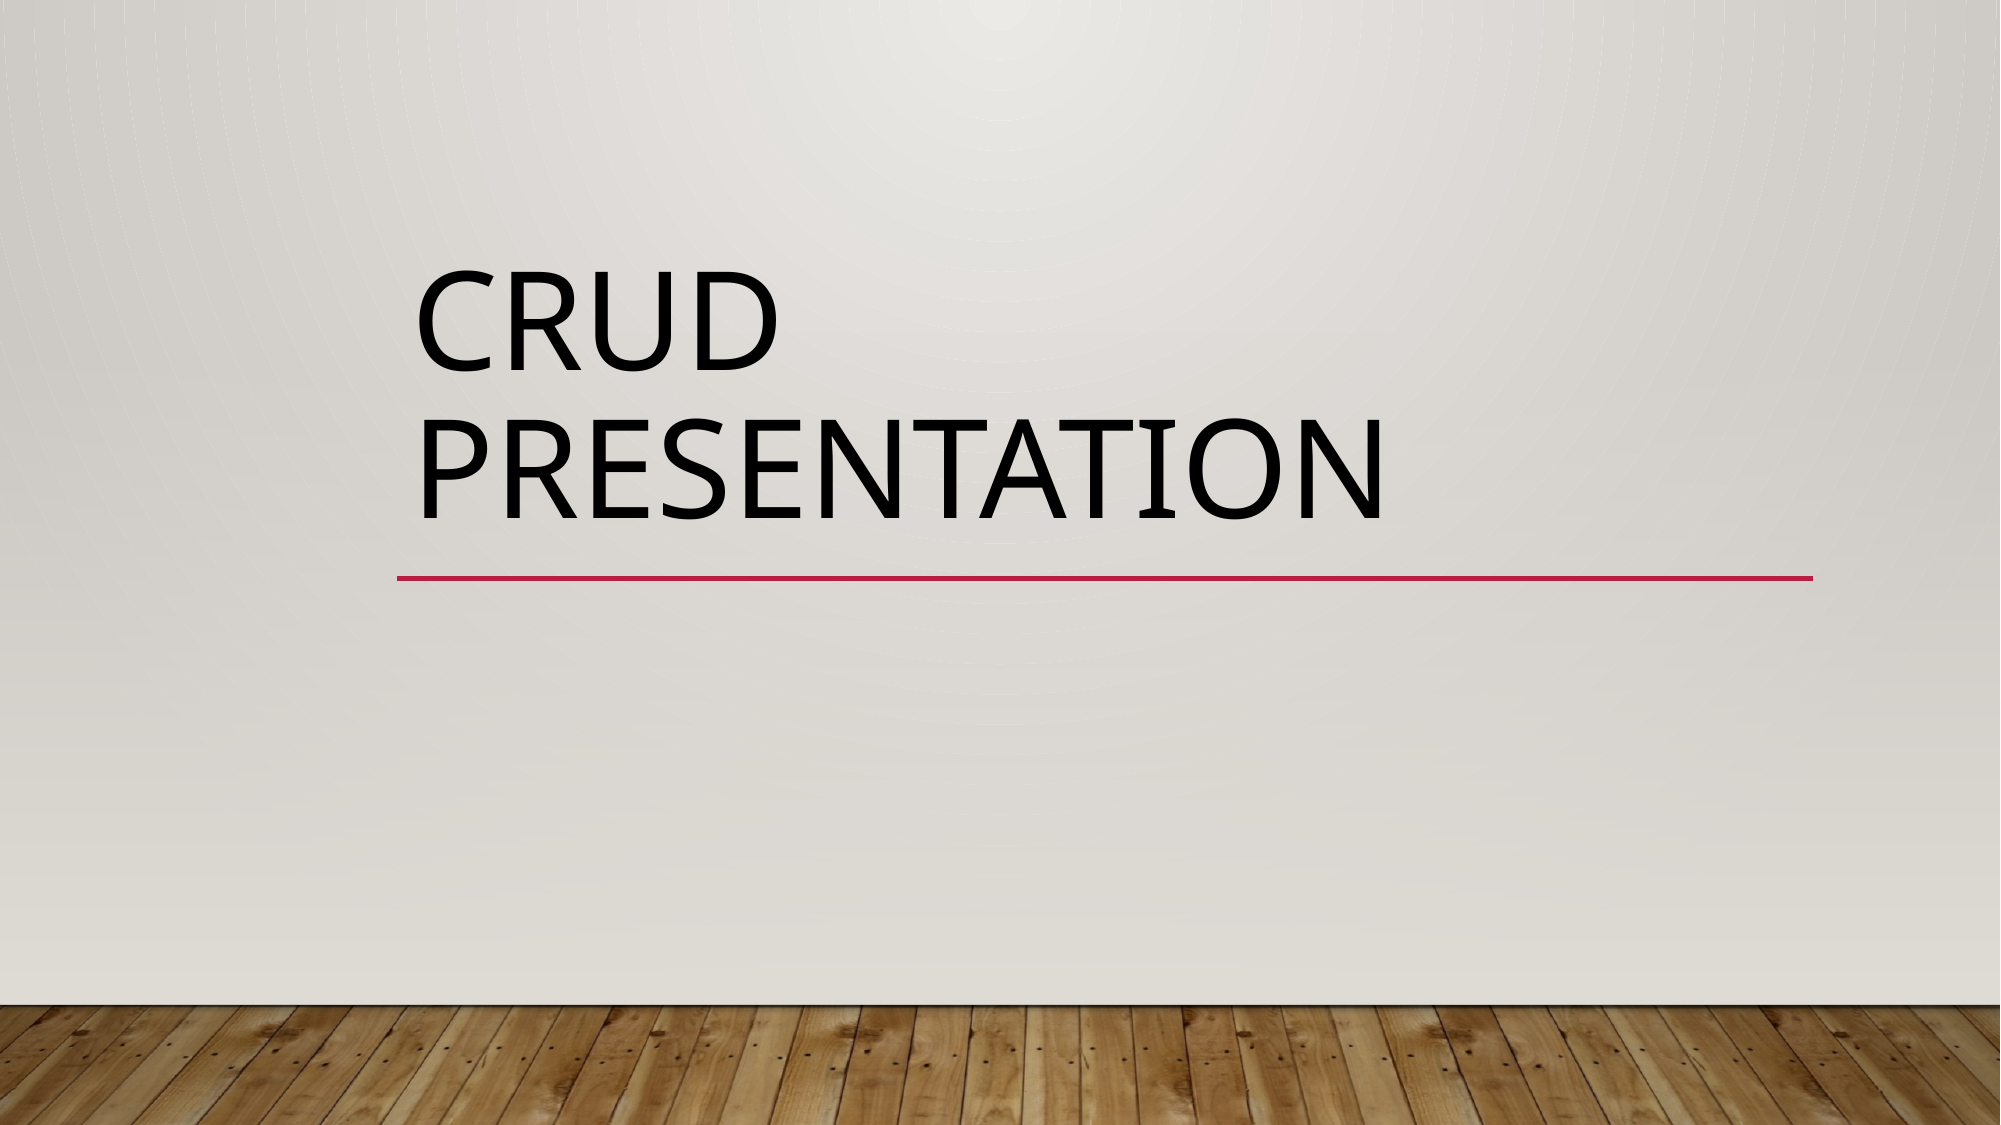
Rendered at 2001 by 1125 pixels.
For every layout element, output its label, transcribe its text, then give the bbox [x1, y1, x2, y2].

title Crud presentation [396, 131, 1814, 549]
picture [0, 1005, 2000, 1125]
